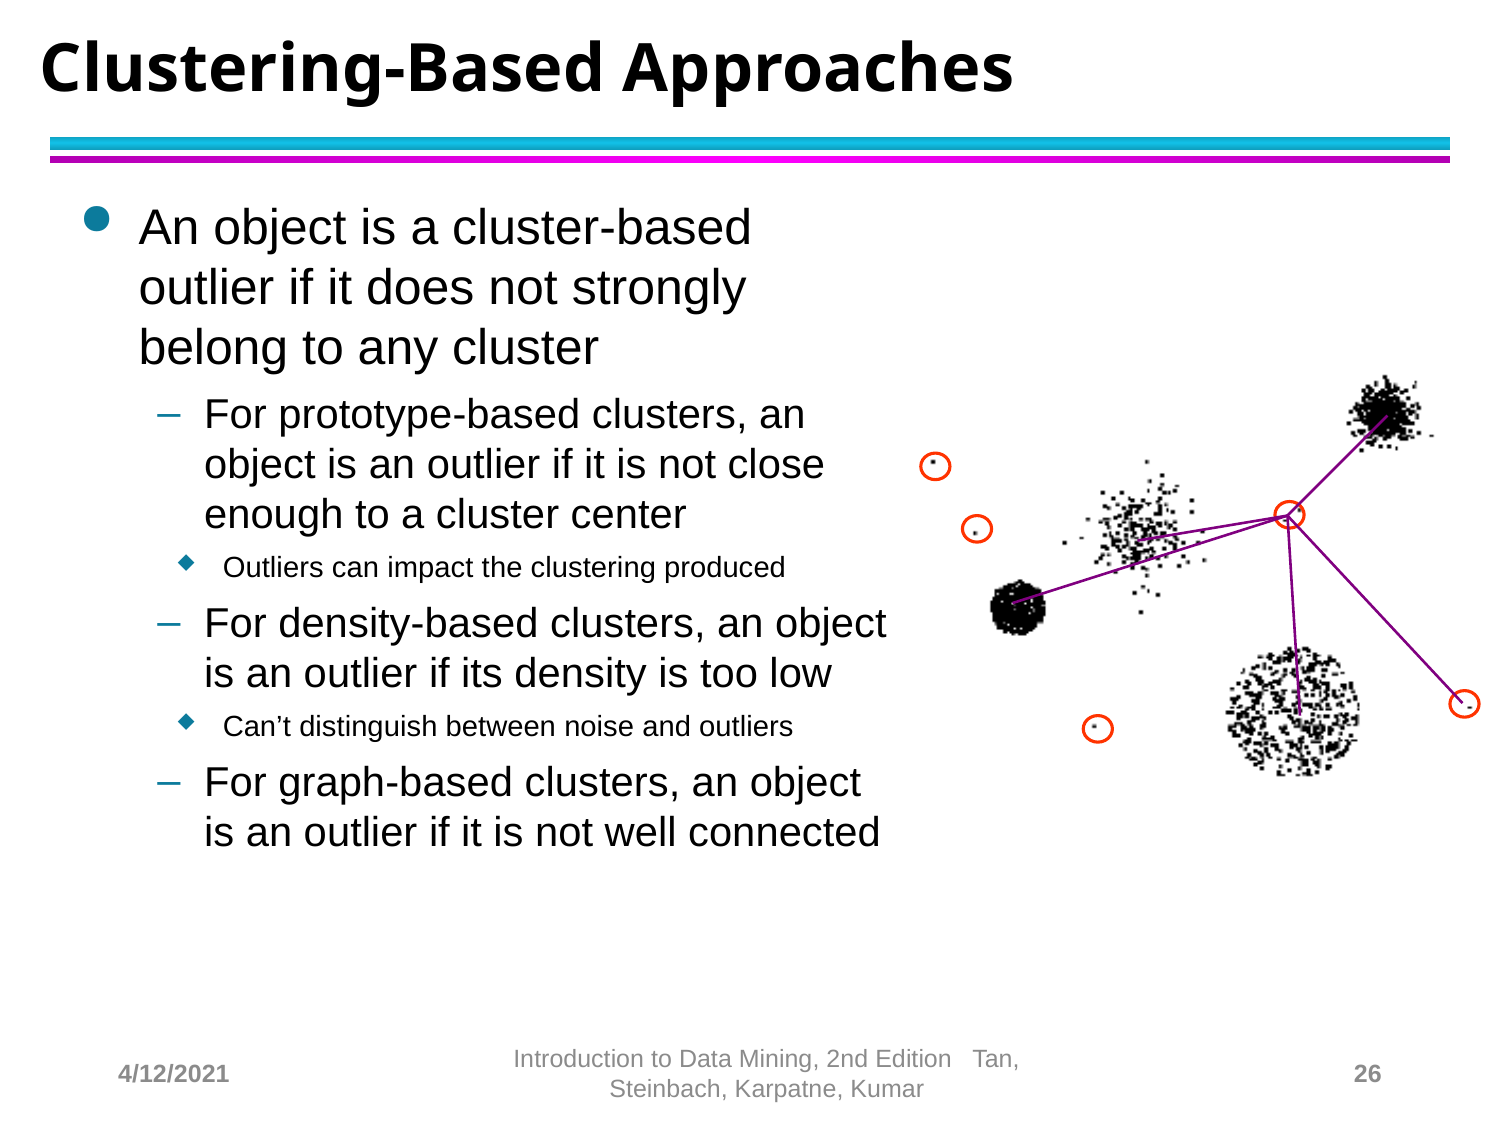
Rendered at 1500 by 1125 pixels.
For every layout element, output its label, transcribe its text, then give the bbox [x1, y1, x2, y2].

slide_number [103, 1042, 441, 1103]
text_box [887, 312, 1500, 818]
list An object is a cluster-based outlier if it does not strongly belong to any cluster For prototype-based clusters, an object is an outlier if it is not close enough to a cluster center Outliers can impact the clustering produced For density-based clusters, an object is an outlier if its density is too low Can’t distinguish between noise and outliers For graph-based clusters, an object is an outlier if it is not well connected [67, 187, 913, 1038]
title Clustering-Based Approaches [24, 24, 1450, 113]
footer Introduction to Data Mining, 2nd Edition Tan, Steinbach, Karpatne, Kumar [496, 1042, 1038, 1103]
slide_number 26 [1059, 1042, 1397, 1103]
